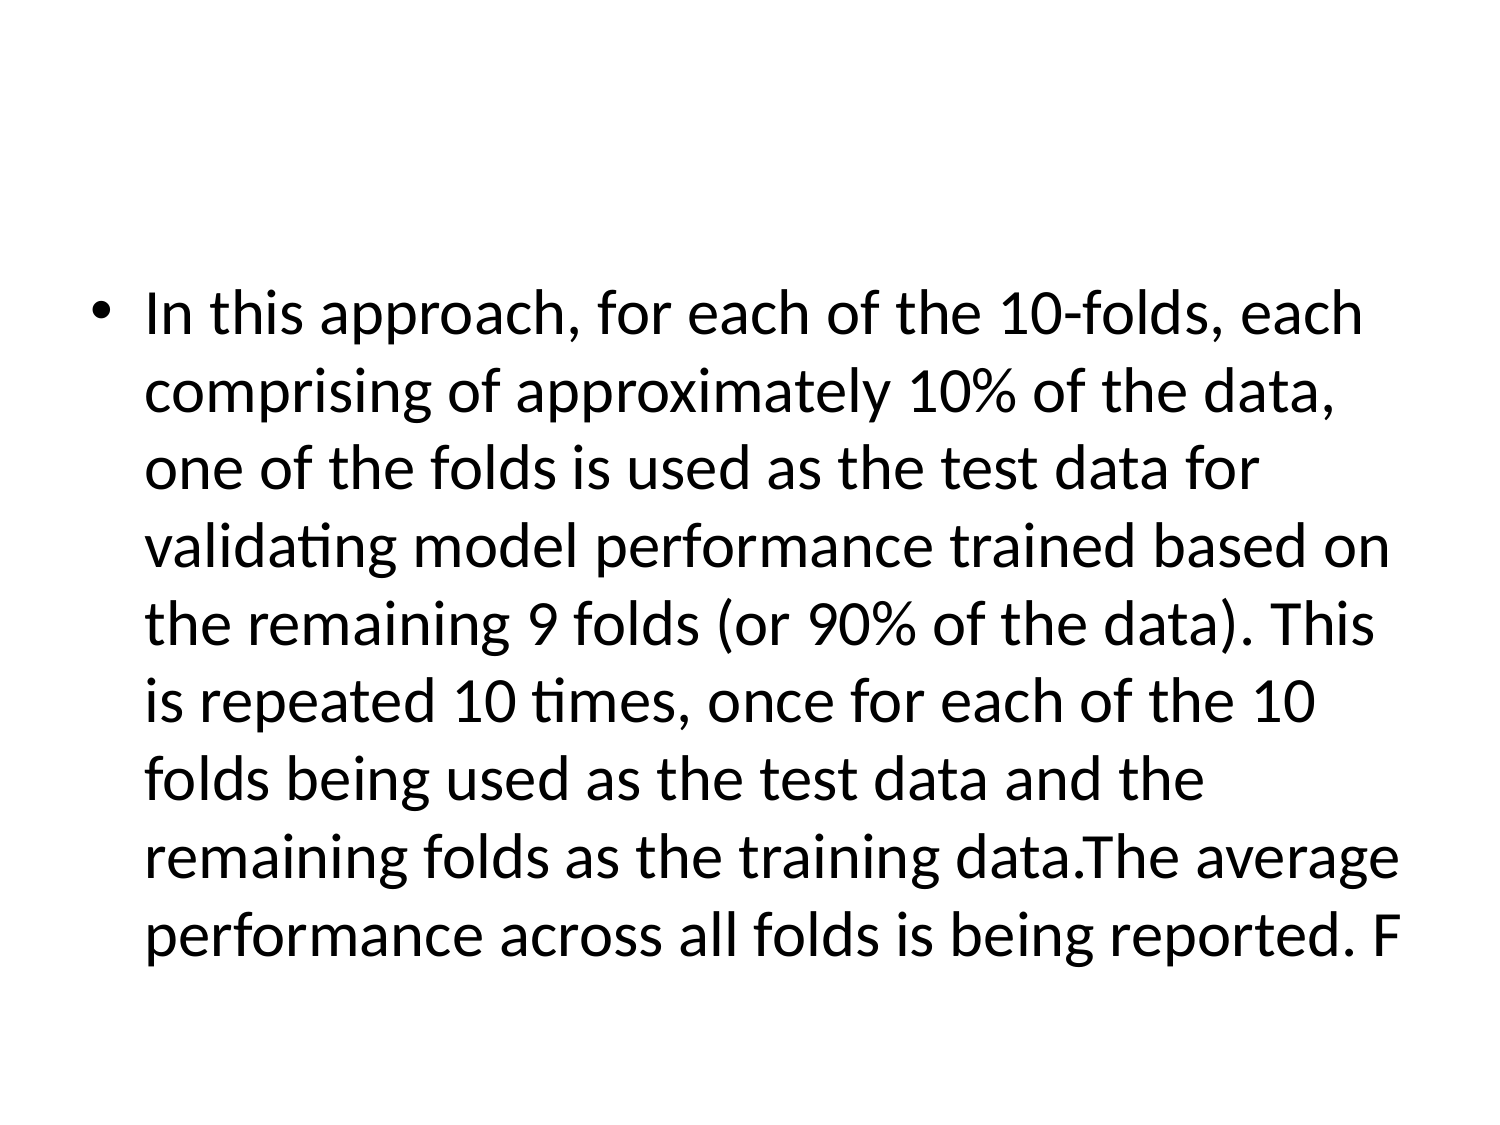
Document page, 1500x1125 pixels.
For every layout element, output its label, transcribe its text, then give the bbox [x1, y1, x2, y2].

list In this approach, for each of the 10-folds, each comprising of approximately 10% of the data, one of the folds is used as the test data for validating model performance trained based on the remaining 9 folds (or 90% of the data). This is repeated 10 times, once for each of the 10 folds being used as the test data and the remaining folds as the training data.The average performance across all folds is being reported. F [75, 262, 1425, 1005]
